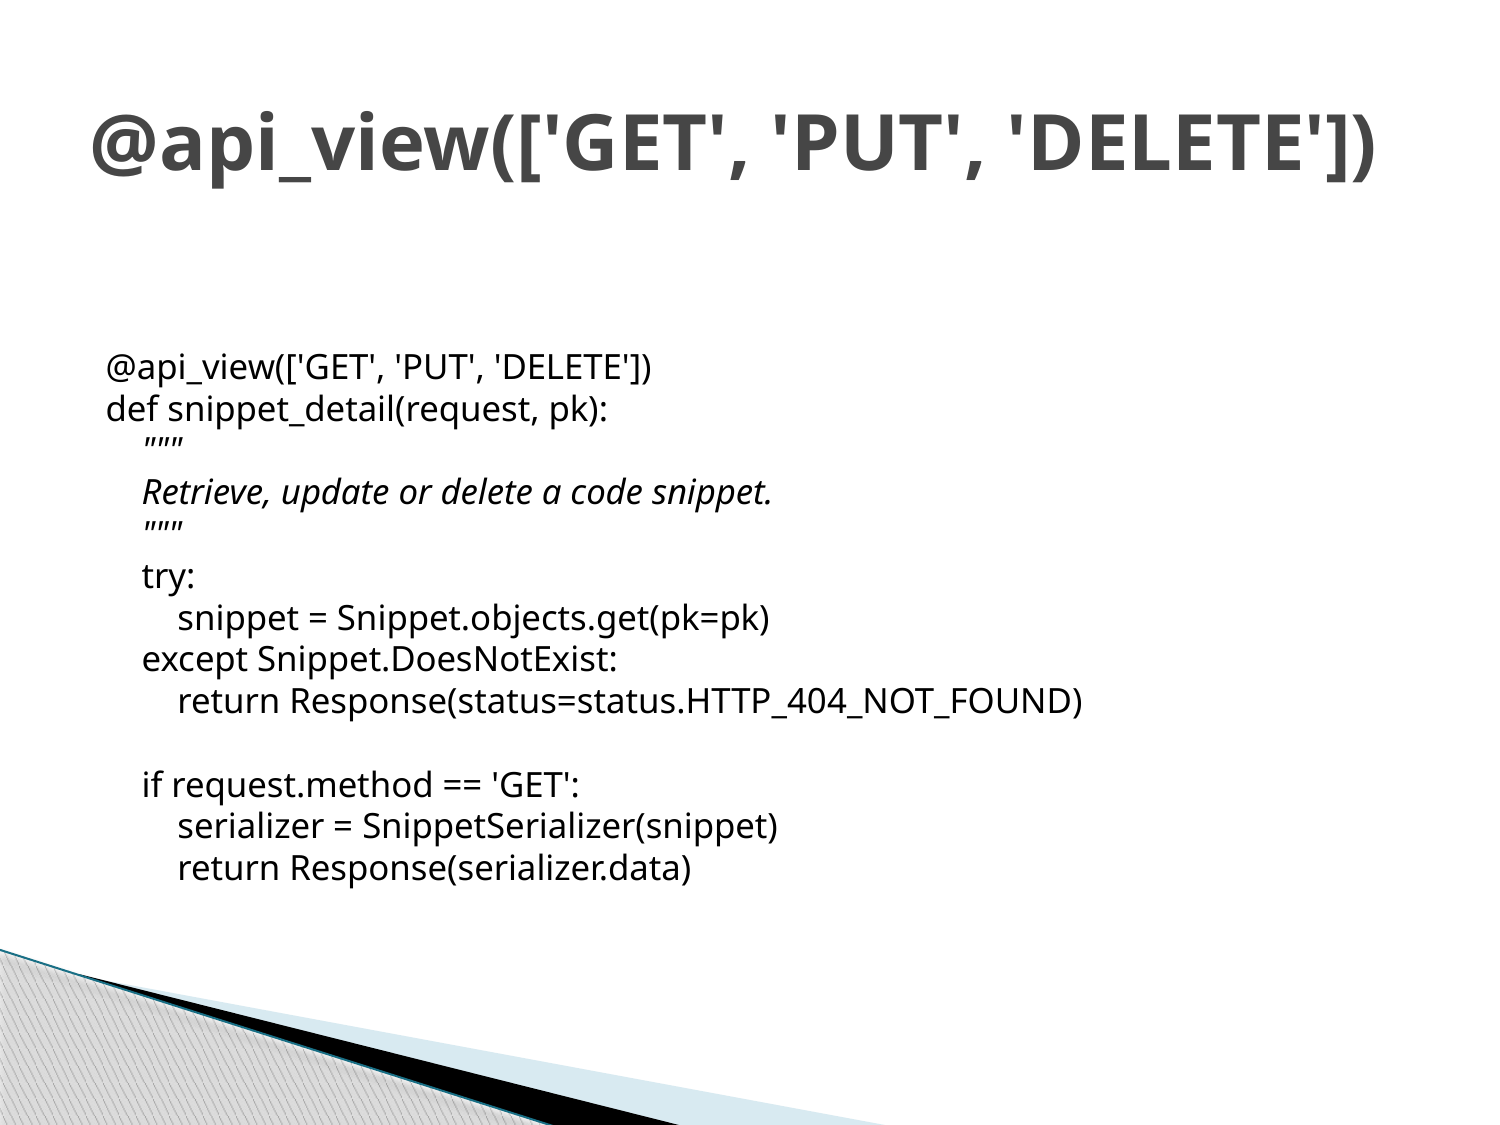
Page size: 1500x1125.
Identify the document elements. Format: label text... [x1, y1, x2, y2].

title @api_view(['GET', 'PUT', 'DELETE']) [75, 45, 1425, 233]
list @api_view(['GET', 'PUT', 'DELETE']) def snippet_detail(request, pk): """ Retrieve, update or delete a code snippet. """ try: snippet = Snippet.objects.get(pk=pk) except Snippet.DoesNotExist: return Response(status=status.HTTP_404_NOT_FOUND) if request.method == 'GET': serializer = SnippetSerializer(snippet) return Response(serializer.data) [75, 243, 1425, 986]
